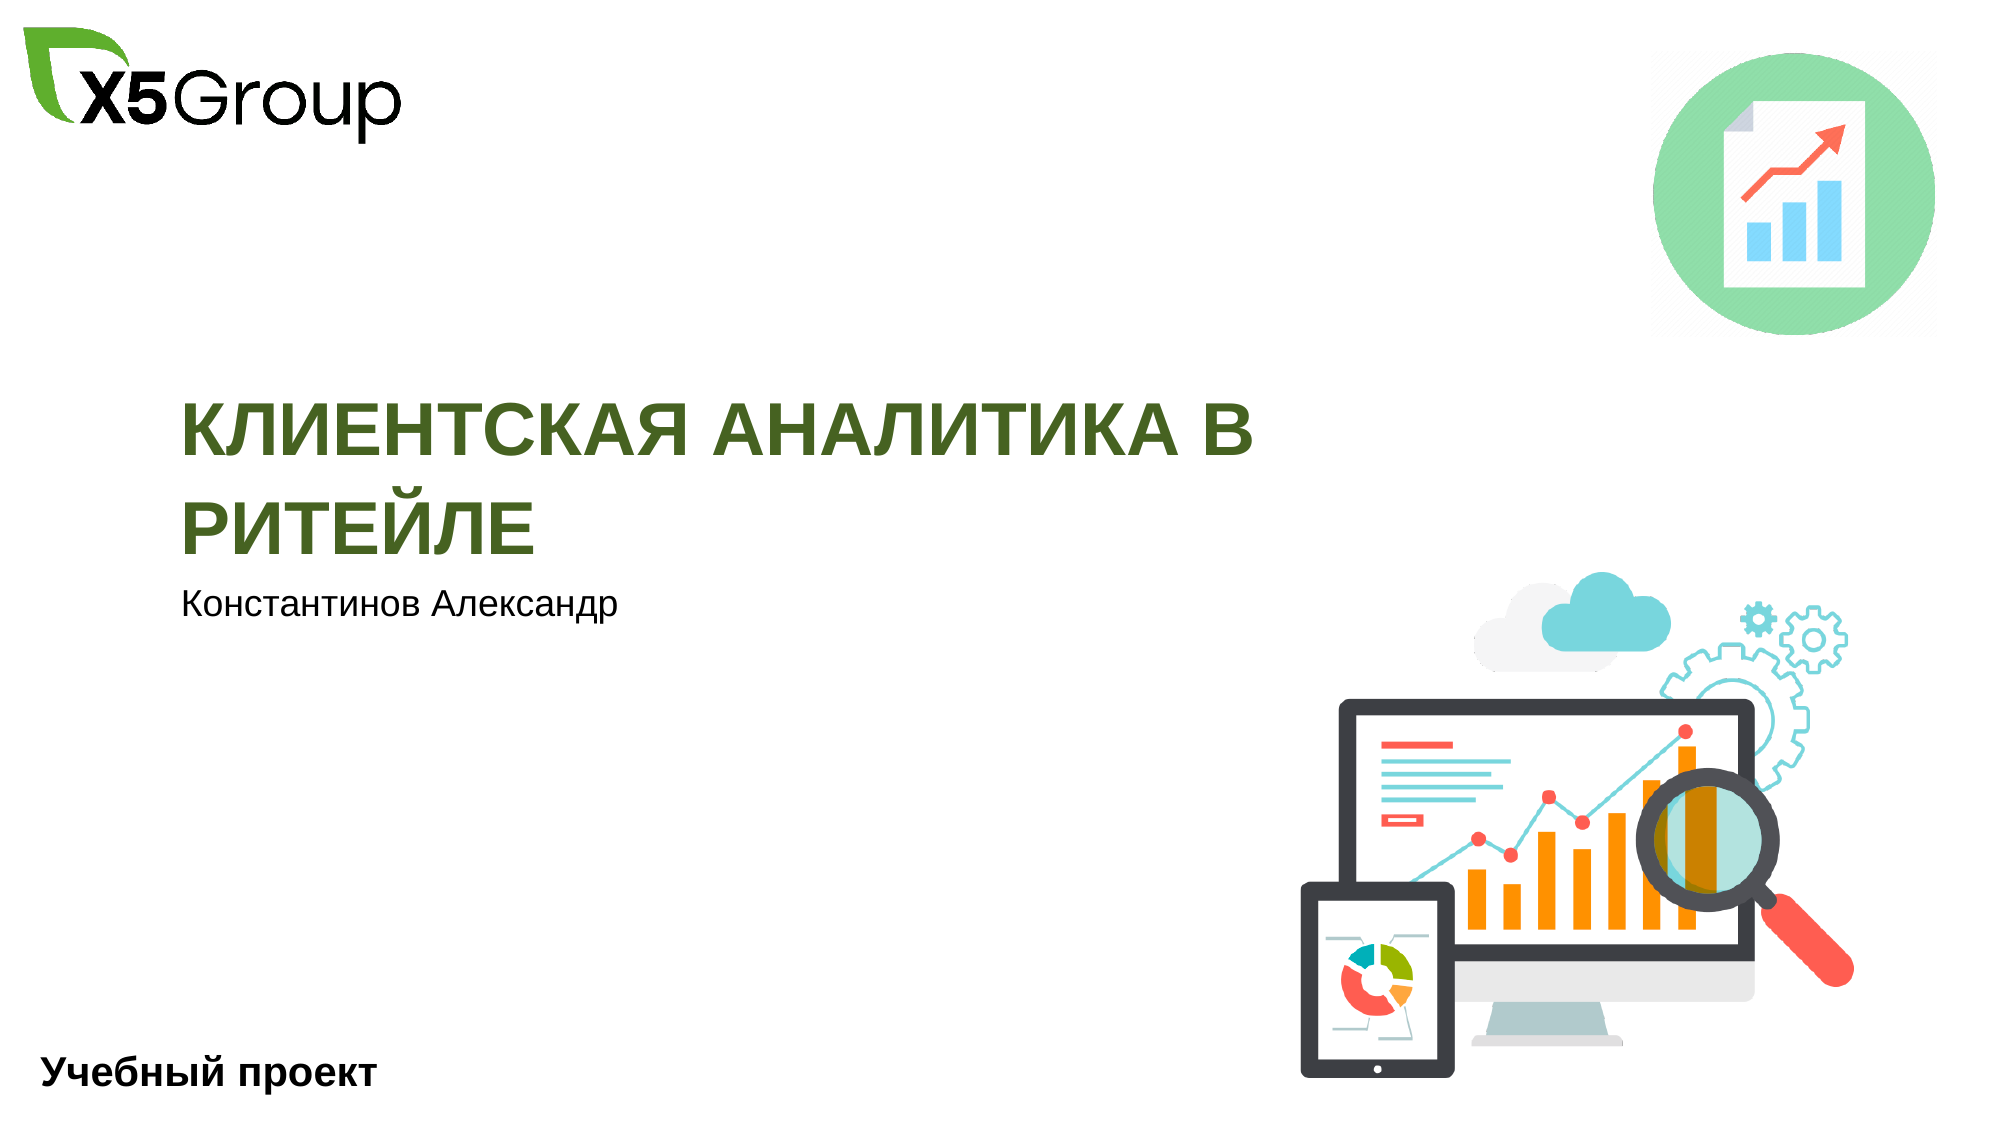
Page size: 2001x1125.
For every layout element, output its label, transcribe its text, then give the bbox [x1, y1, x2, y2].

picture [0, 0, 417, 171]
title Клиентская аналитика в ритейле [165, 354, 1303, 578]
picture [1651, 51, 1937, 337]
subtitle Константинов Александр [165, 576, 832, 637]
text_box Учебный проект [25, 1042, 509, 1104]
picture [1109, 572, 2000, 1078]
